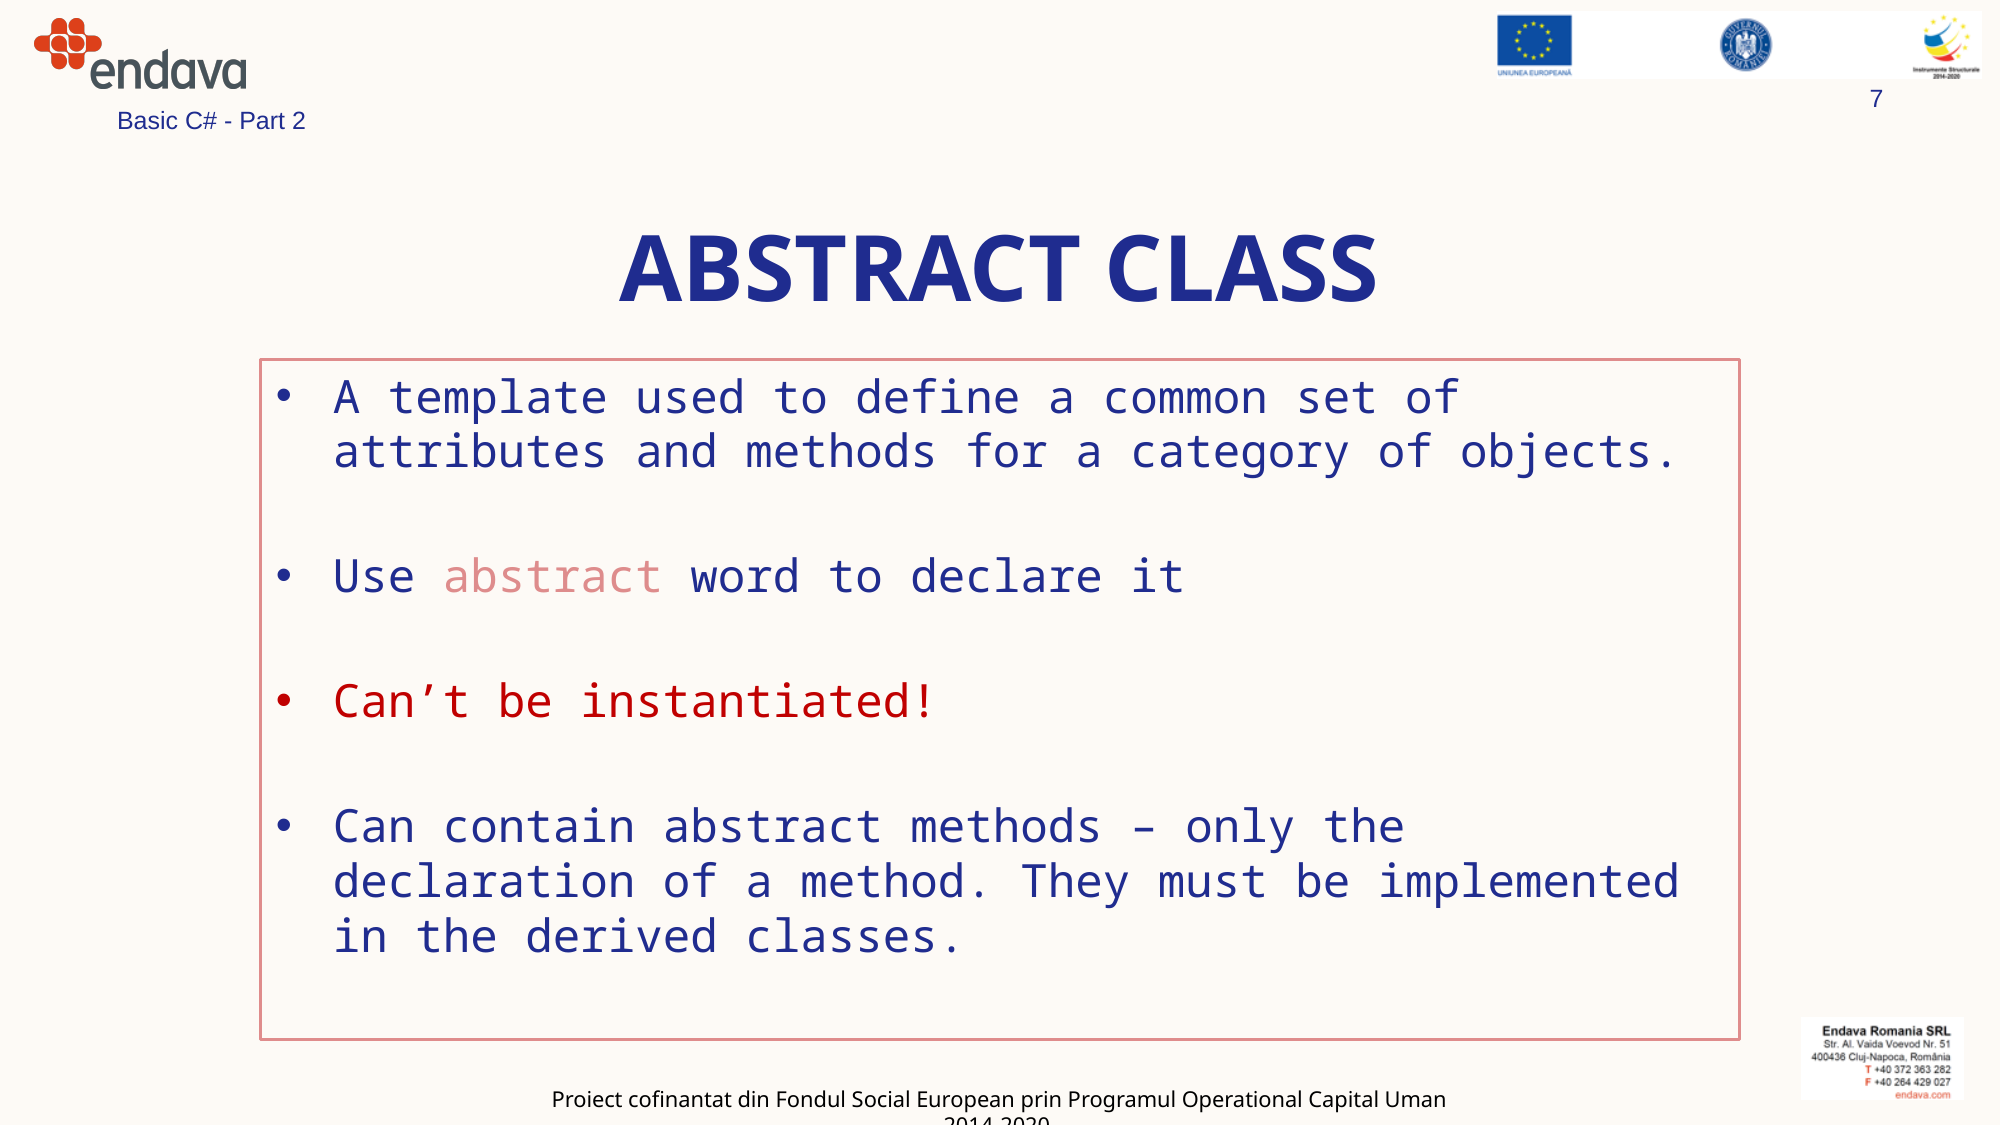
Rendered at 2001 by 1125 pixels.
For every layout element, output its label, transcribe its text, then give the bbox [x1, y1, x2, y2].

picture [34, 18, 246, 89]
text_box Proiect cofinantat din Fondul Social European prin Programul Operational Capital Uman 2014-2020 [519, 1078, 1481, 1125]
footer Basic C# - Part 2 [101, 97, 627, 143]
title ABSTRACT CLASS [124, 202, 1875, 329]
picture [1801, 1017, 1964, 1100]
slide_number 7 [1795, 79, 1958, 120]
list A template used to define a common set of attributes and methods for a category of objects. Use abstract word to declare it Can’t be instantiated! Can contain abstract methods – only the declaration of a method. They must be implemented in the derived classes. [260, 359, 1740, 1040]
picture [1497, 11, 1982, 79]
